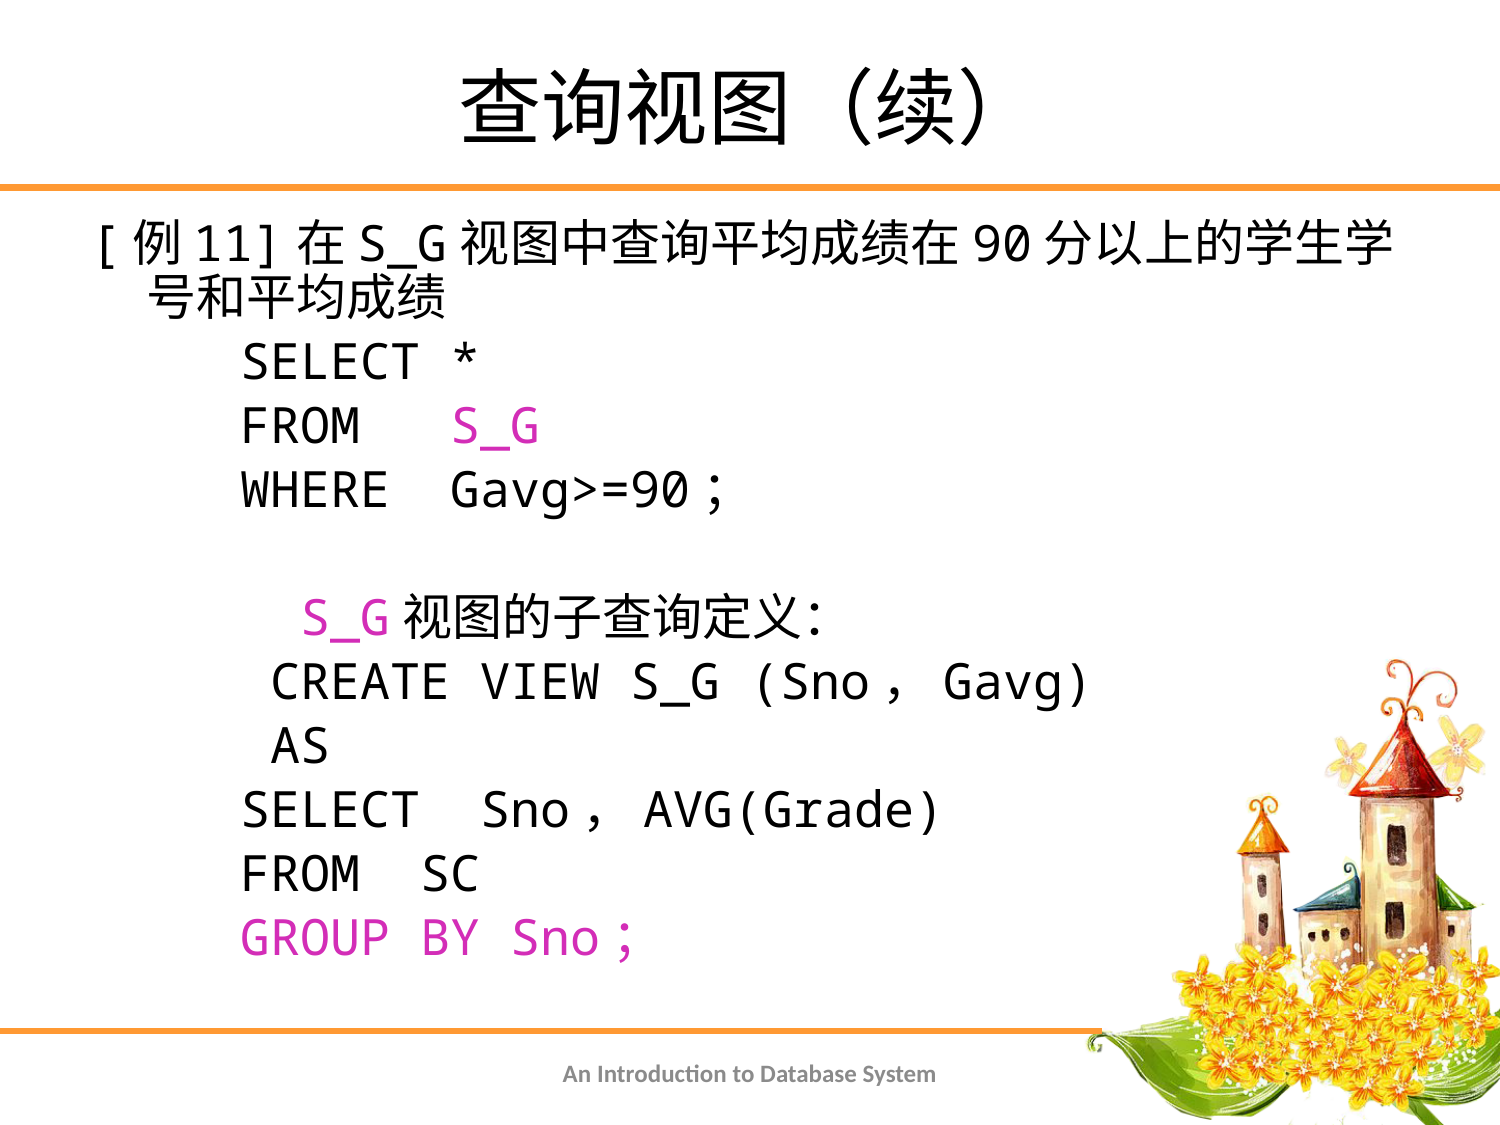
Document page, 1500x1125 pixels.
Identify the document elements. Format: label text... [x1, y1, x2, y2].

picture [437, 328, 1500, 1125]
list [例11]在S_G视图中查询平均成绩在90分以上的学生学号和平均成绩 SELECT * FROM S_G WHERE Gavg>=90； S_G视图的子查询定义： CREATE VIEW S_G (Sno，Gavg) AS SELECT Sno，AVG(Grade) FROM SC GROUP BY Sno； [75, 210, 1425, 1005]
footer An Introduction to Database System [512, 1042, 988, 1103]
title 查询视图（续） [75, 11, 1425, 200]
